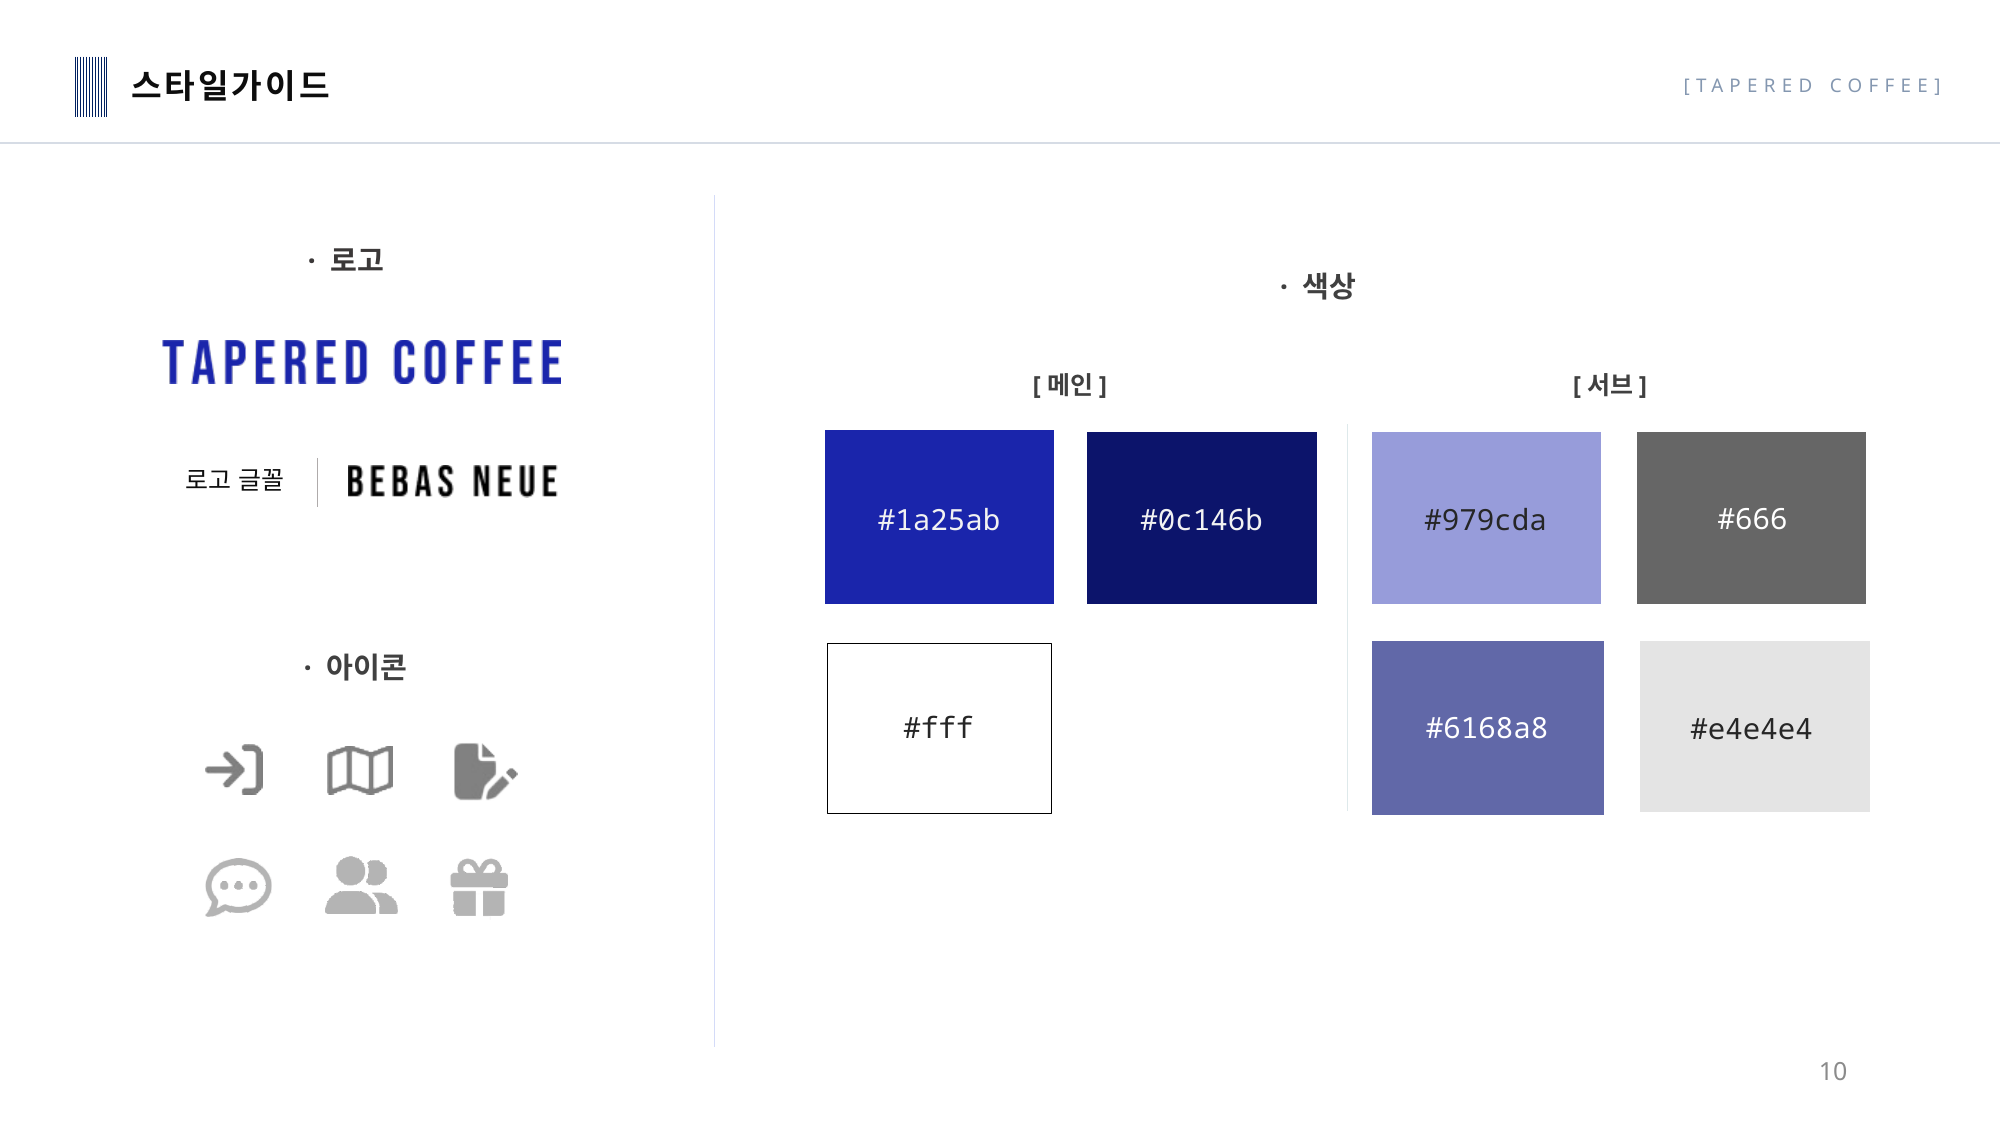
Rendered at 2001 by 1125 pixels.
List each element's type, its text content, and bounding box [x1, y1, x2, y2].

picture [449, 856, 509, 920]
slide_number 10 [1412, 1042, 1863, 1103]
picture [327, 746, 393, 795]
text_box · 색상 [1265, 260, 1372, 311]
picture [1372, 641, 1604, 815]
picture [325, 856, 398, 915]
picture [205, 744, 263, 795]
text_box [메인] [1017, 362, 1122, 407]
picture [1087, 432, 1317, 604]
picture [827, 643, 1052, 813]
picture [1640, 641, 1870, 812]
picture [1637, 432, 1866, 604]
text_box [71, 56, 108, 118]
picture [453, 742, 518, 802]
text_box · 아이콘 [288, 641, 423, 692]
picture [825, 430, 1054, 604]
picture [162, 340, 561, 385]
text_box · 로고 [292, 235, 400, 286]
picture [205, 858, 272, 917]
text_box 로고 글꼴 [170, 457, 300, 503]
text_box [TAPERED COFFEE] [1668, 66, 1956, 104]
text_box [서브] [1558, 362, 1662, 407]
picture [1372, 432, 1601, 604]
text_box 스타일가이드 [116, 62, 372, 120]
picture [348, 465, 558, 498]
